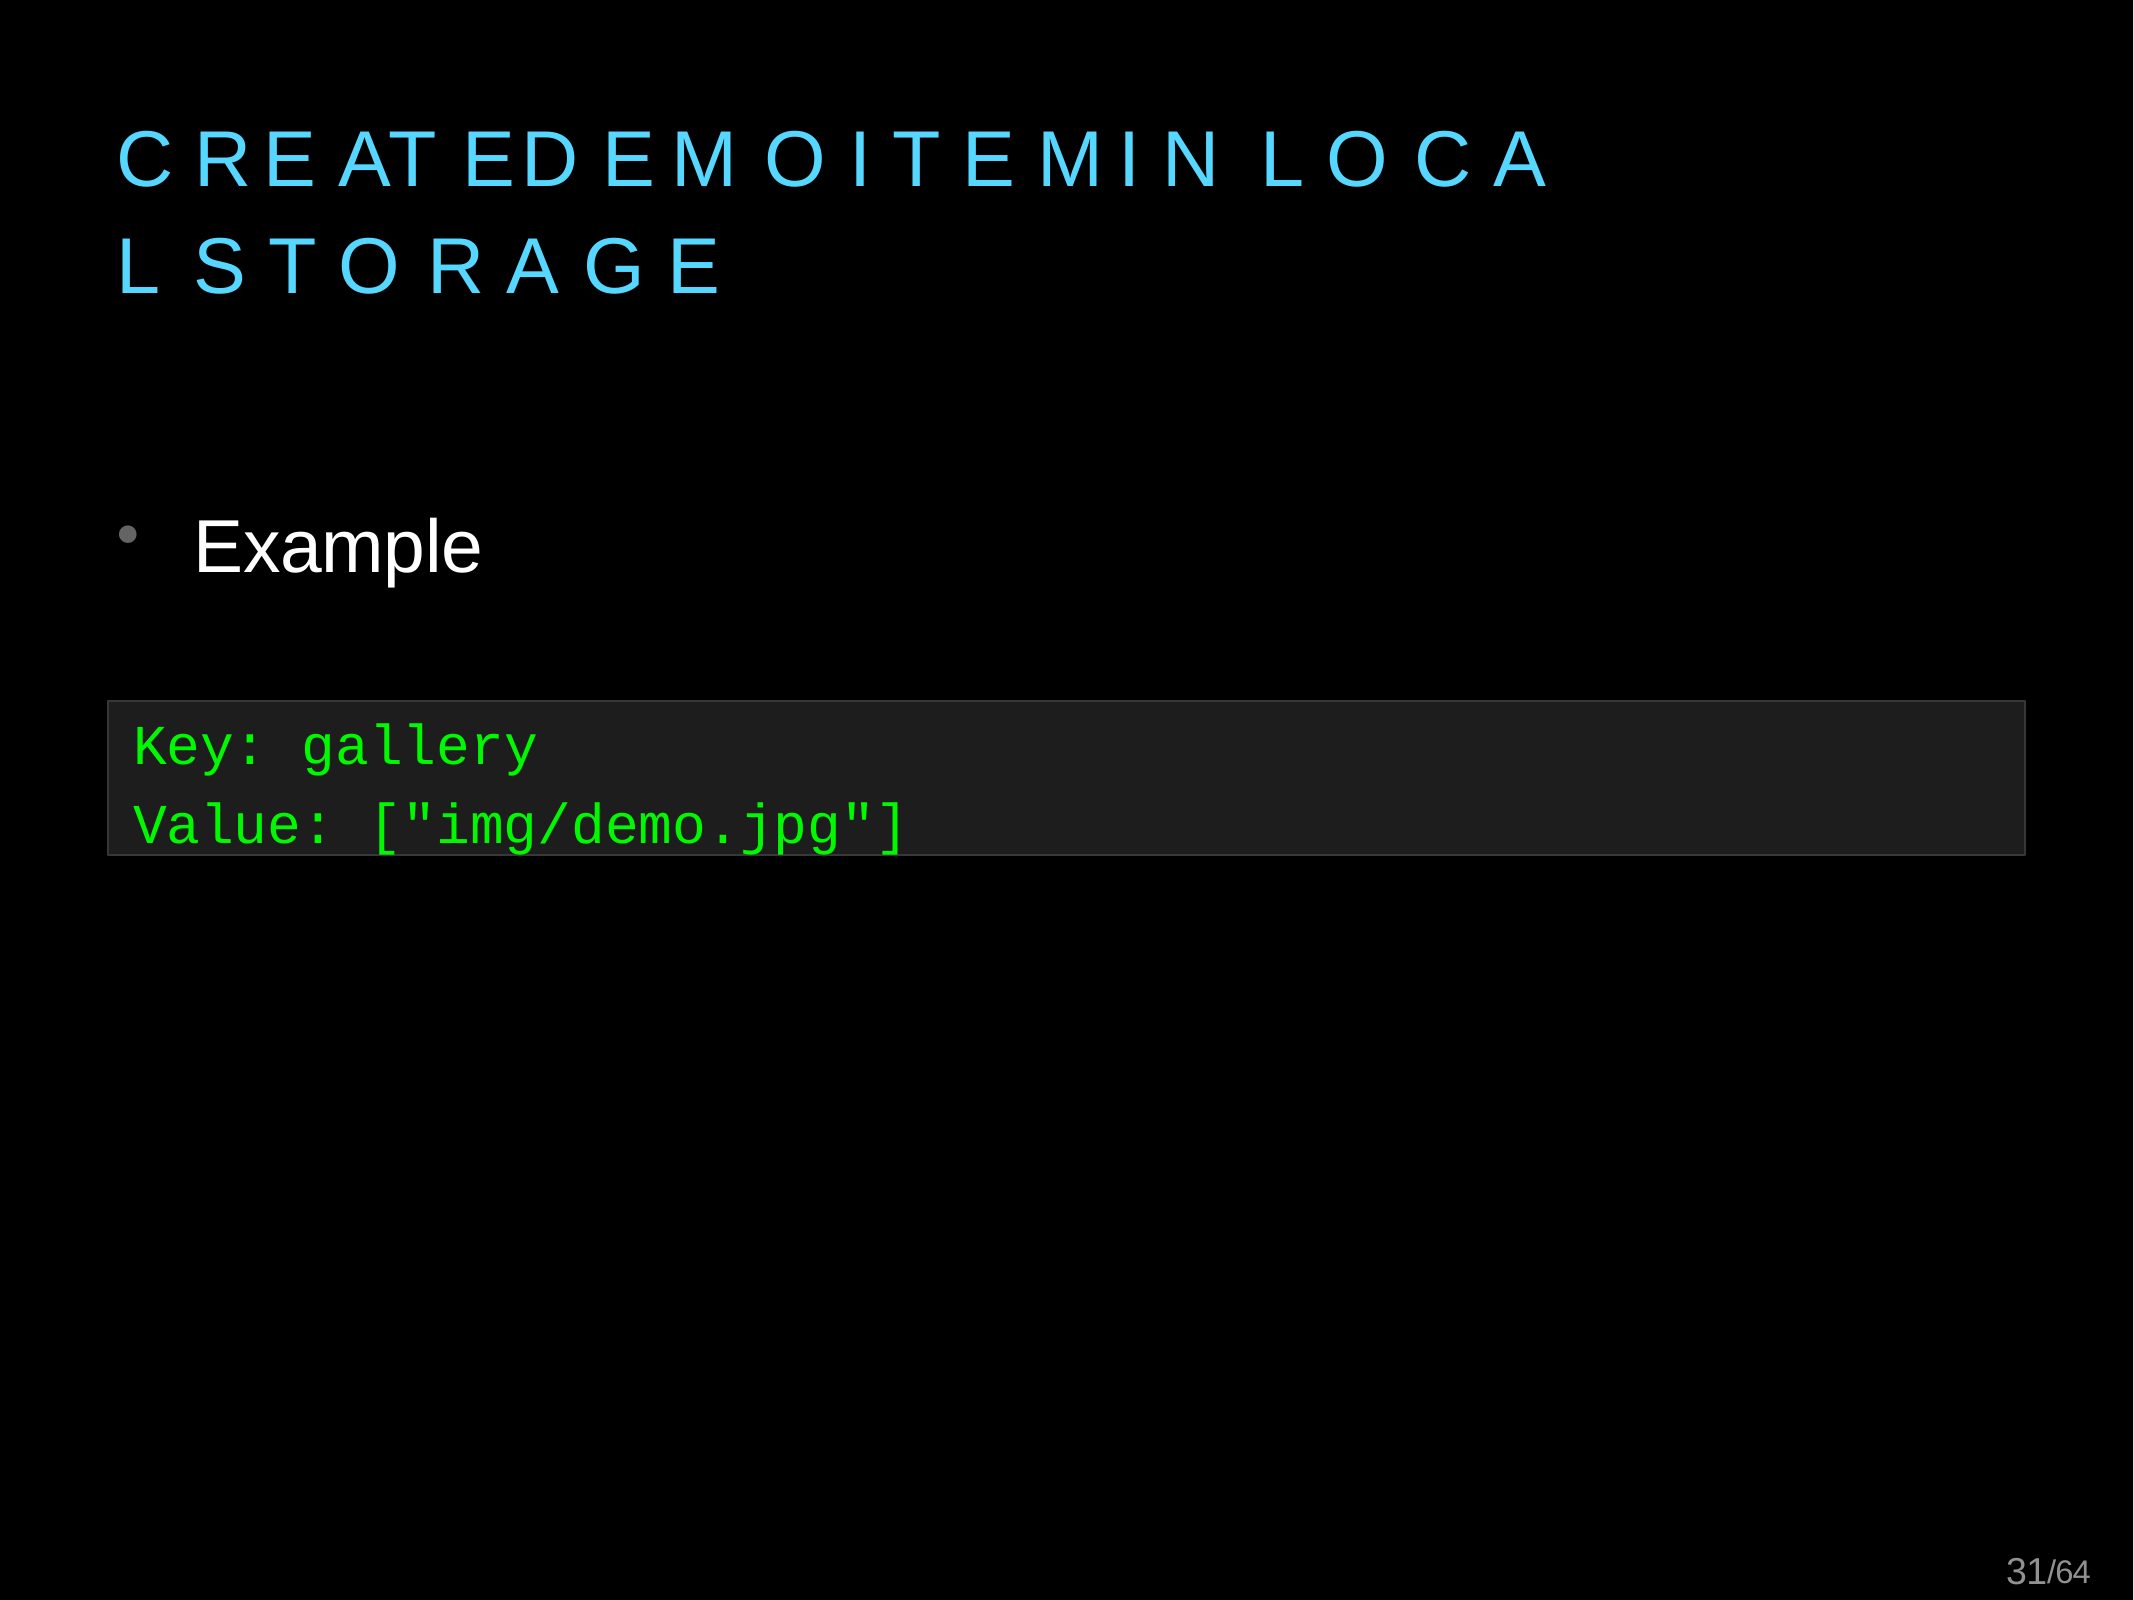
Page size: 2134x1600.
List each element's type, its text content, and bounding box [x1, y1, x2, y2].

text_box Key: gallery Value: ["img/demo.jpg"] [108, 700, 2025, 855]
title C R E AT E D E M O I T E M I N L O C A L S T O R A G E [114, 93, 1569, 363]
text_box Example [114, 495, 485, 588]
slide_number 13/64 [2001, 1524, 2101, 1600]
